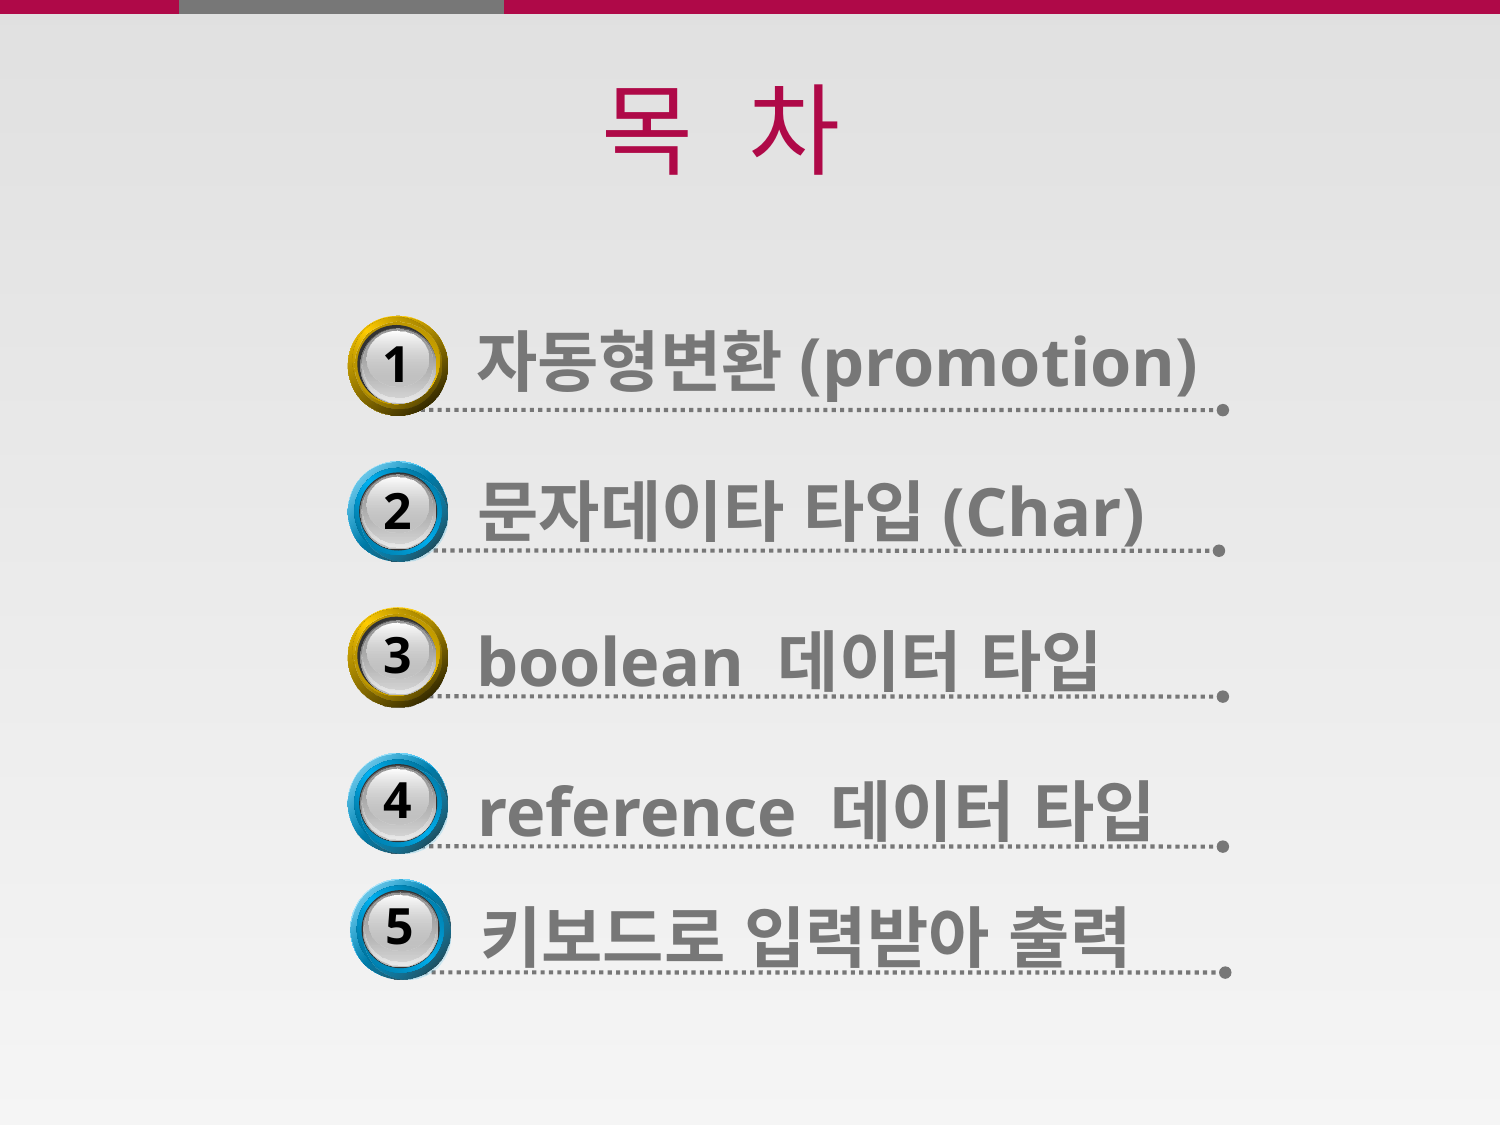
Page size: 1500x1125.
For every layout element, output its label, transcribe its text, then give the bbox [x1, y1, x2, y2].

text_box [346, 752, 449, 855]
text_box [1222, 966, 1232, 979]
text_box [1218, 690, 1230, 703]
text_box 문자데이타 타입(Char) [462, 462, 1231, 558]
text_box 키보드로 입력받아 출력 [465, 888, 1222, 984]
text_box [346, 606, 449, 709]
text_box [346, 460, 449, 563]
text_box [1214, 403, 1230, 417]
text_box [1219, 840, 1230, 853]
text_box reference 데이터 타입 [462, 762, 1219, 858]
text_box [346, 314, 449, 417]
text_box boolean 데이터 타입 [461, 612, 1218, 708]
title 목 차 [585, 58, 1008, 197]
text_box 자동형변환(promotion) [461, 312, 1218, 408]
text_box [349, 878, 452, 981]
